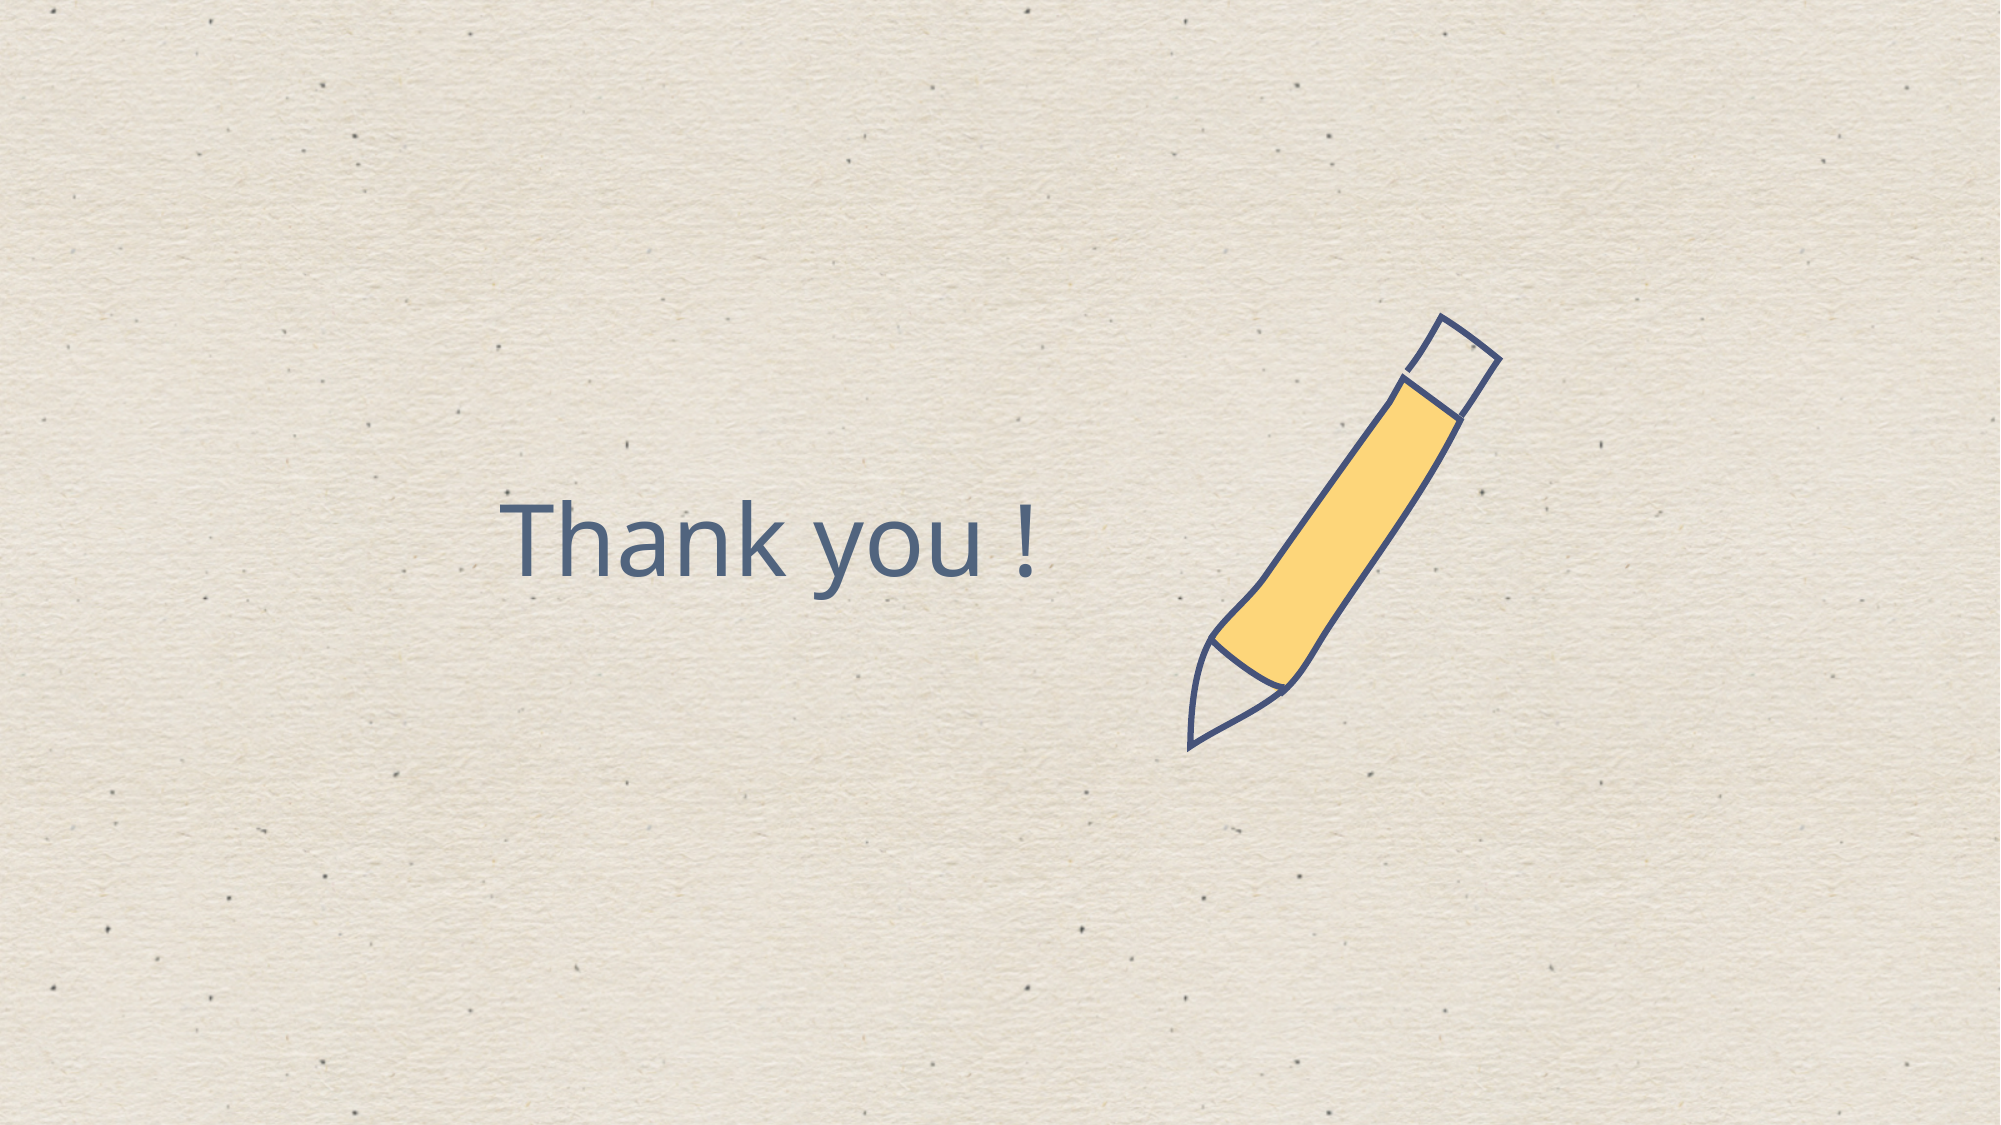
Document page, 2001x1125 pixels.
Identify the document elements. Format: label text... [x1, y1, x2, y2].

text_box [1285, 296, 1383, 793]
text_box Thank you ! [484, 468, 1081, 604]
picture [0, 0, 2000, 1125]
